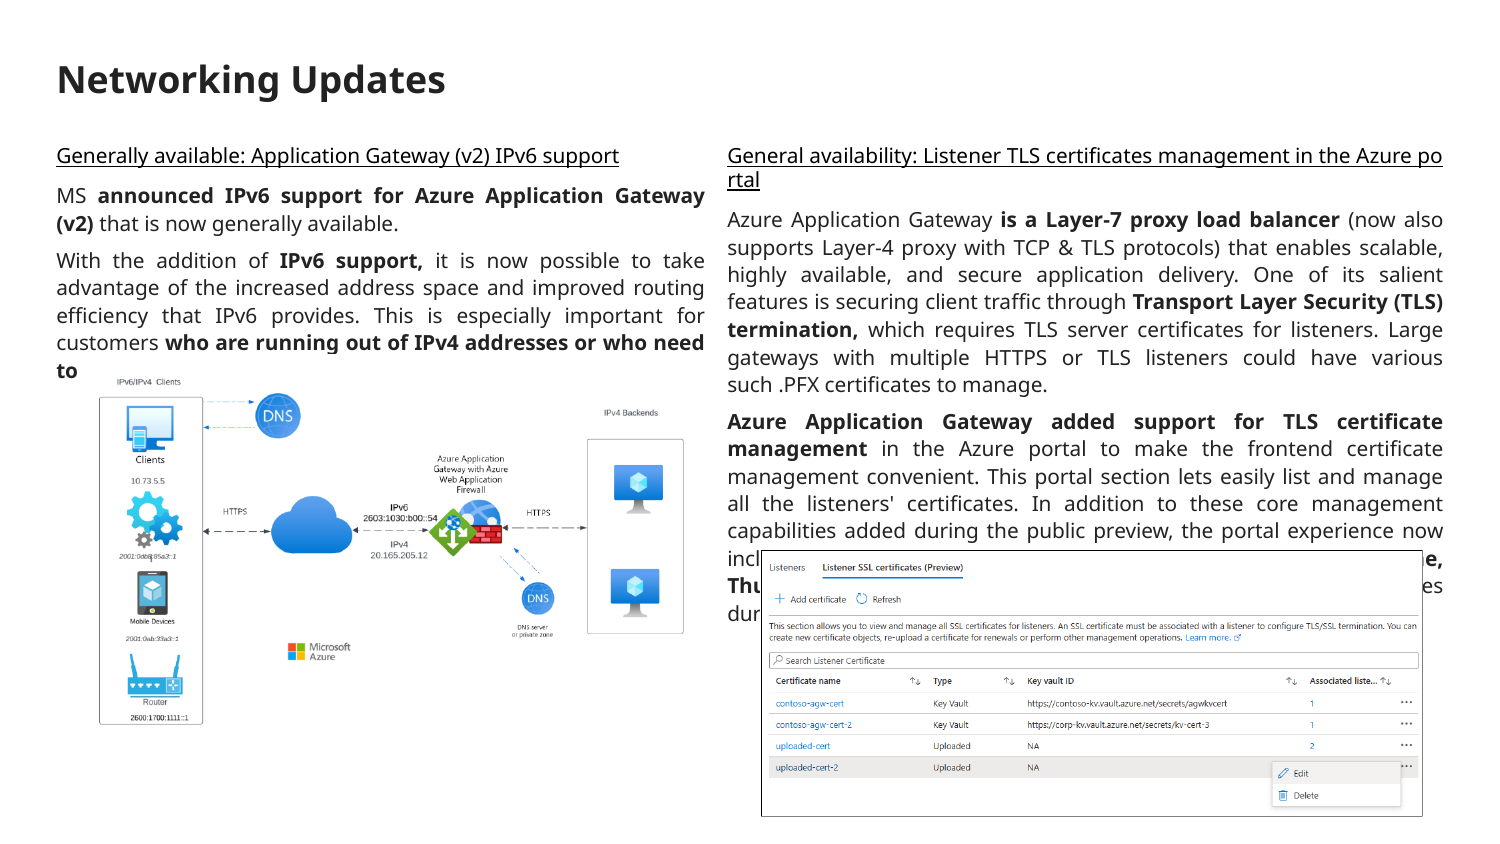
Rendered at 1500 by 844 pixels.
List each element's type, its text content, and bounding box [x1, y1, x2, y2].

picture [760, 550, 1423, 817]
list Generally available: Application Gateway (v2) IPv6 support MS announced IPv6 support for Azure Application Gateway (v2) that is now generally available. With the addition of IPv6 support, it is now possible to take advantage of the increased address space and improved routing efficiency that IPv6 provides. This is especially important for customers who are running out of IPv4 addresses or who need to support IPv6 clients. [56, 140, 706, 369]
picture [77, 354, 705, 746]
list General availability: Listener TLS certificates management in the Azure portal Azure Application Gateway is a Layer-7 proxy load balancer (now also supports Layer-4 proxy with TCP & TLS protocols) that enables scalable, highly available, and secure application delivery. One of its salient features is securing client traffic through Transport Layer Security (TLS) termination, which requires TLS server certificates for listeners. Large gateways with multiple HTTPS or TLS listeners could have various such .PFX certificates to manage. Azure Application Gateway added support for TLS certificate management in the Azure portal to make the frontend certificate management convenient. This portal section lets easily list and manage all the listeners' certificates. In addition to these core management capabilities added during the public preview, the portal experience now includes certificate information like Expiry, Common Name, Thumbprint, and Issuer Name that helps quickly identify certificates during the various operational activities. [727, 140, 1444, 554]
title Networking Updates [56, 56, 1444, 113]
